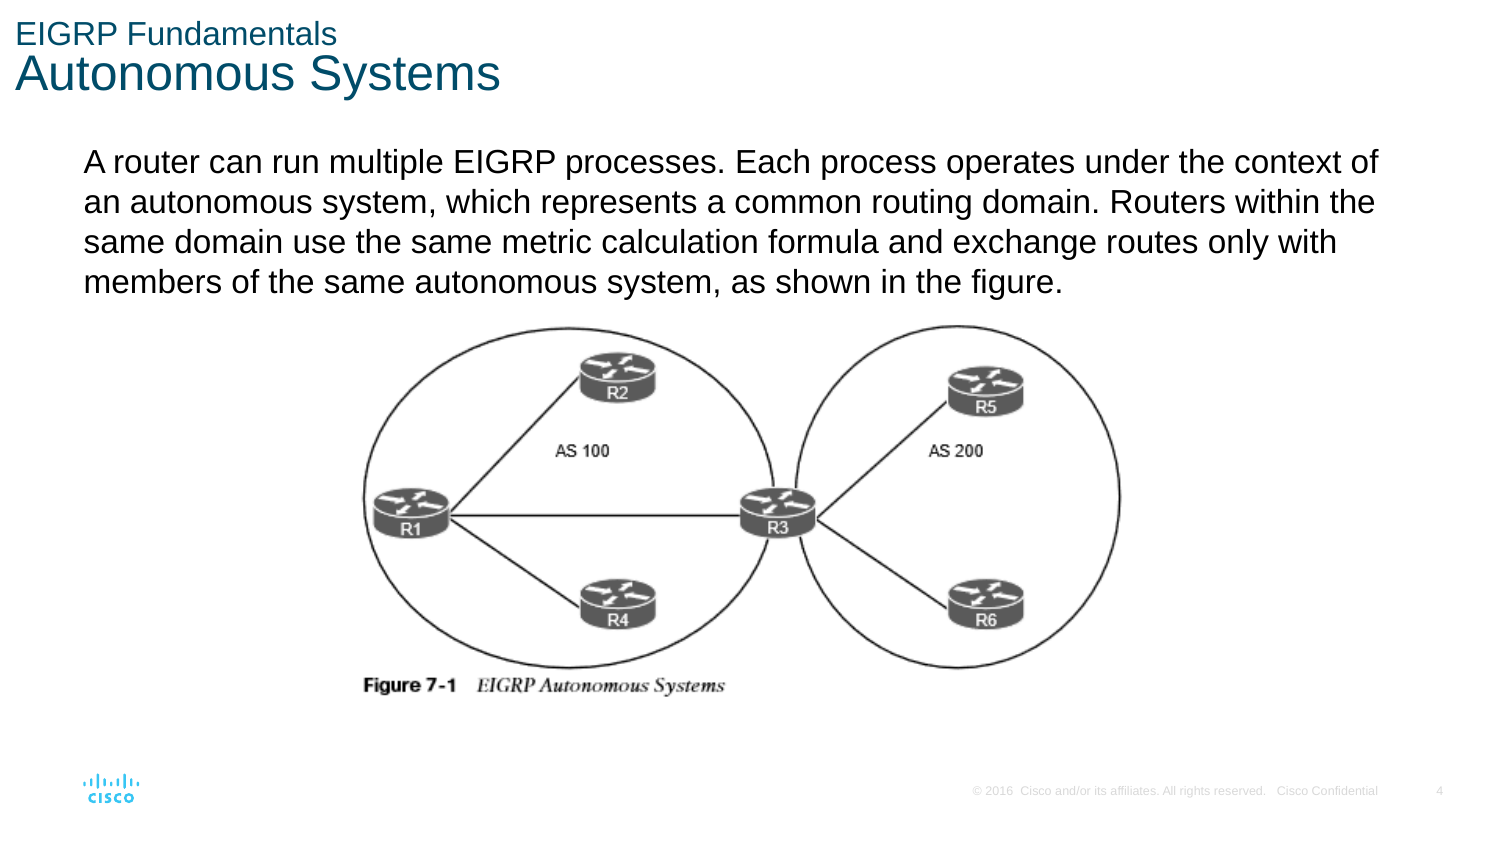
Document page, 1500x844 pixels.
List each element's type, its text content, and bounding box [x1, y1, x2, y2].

list A router can run multiple EIGRP processes. Each process operates under the context of an autonomous system, which represents a common routing domain. Routers within the same domain use the same metric calculation formula and exchange routes only with members of the same autonomous system, as shown in the figure. [68, 132, 1401, 302]
title EIGRP Fundamentals Autonomous Systems [0, 0, 1369, 121]
picture [336, 313, 1133, 701]
